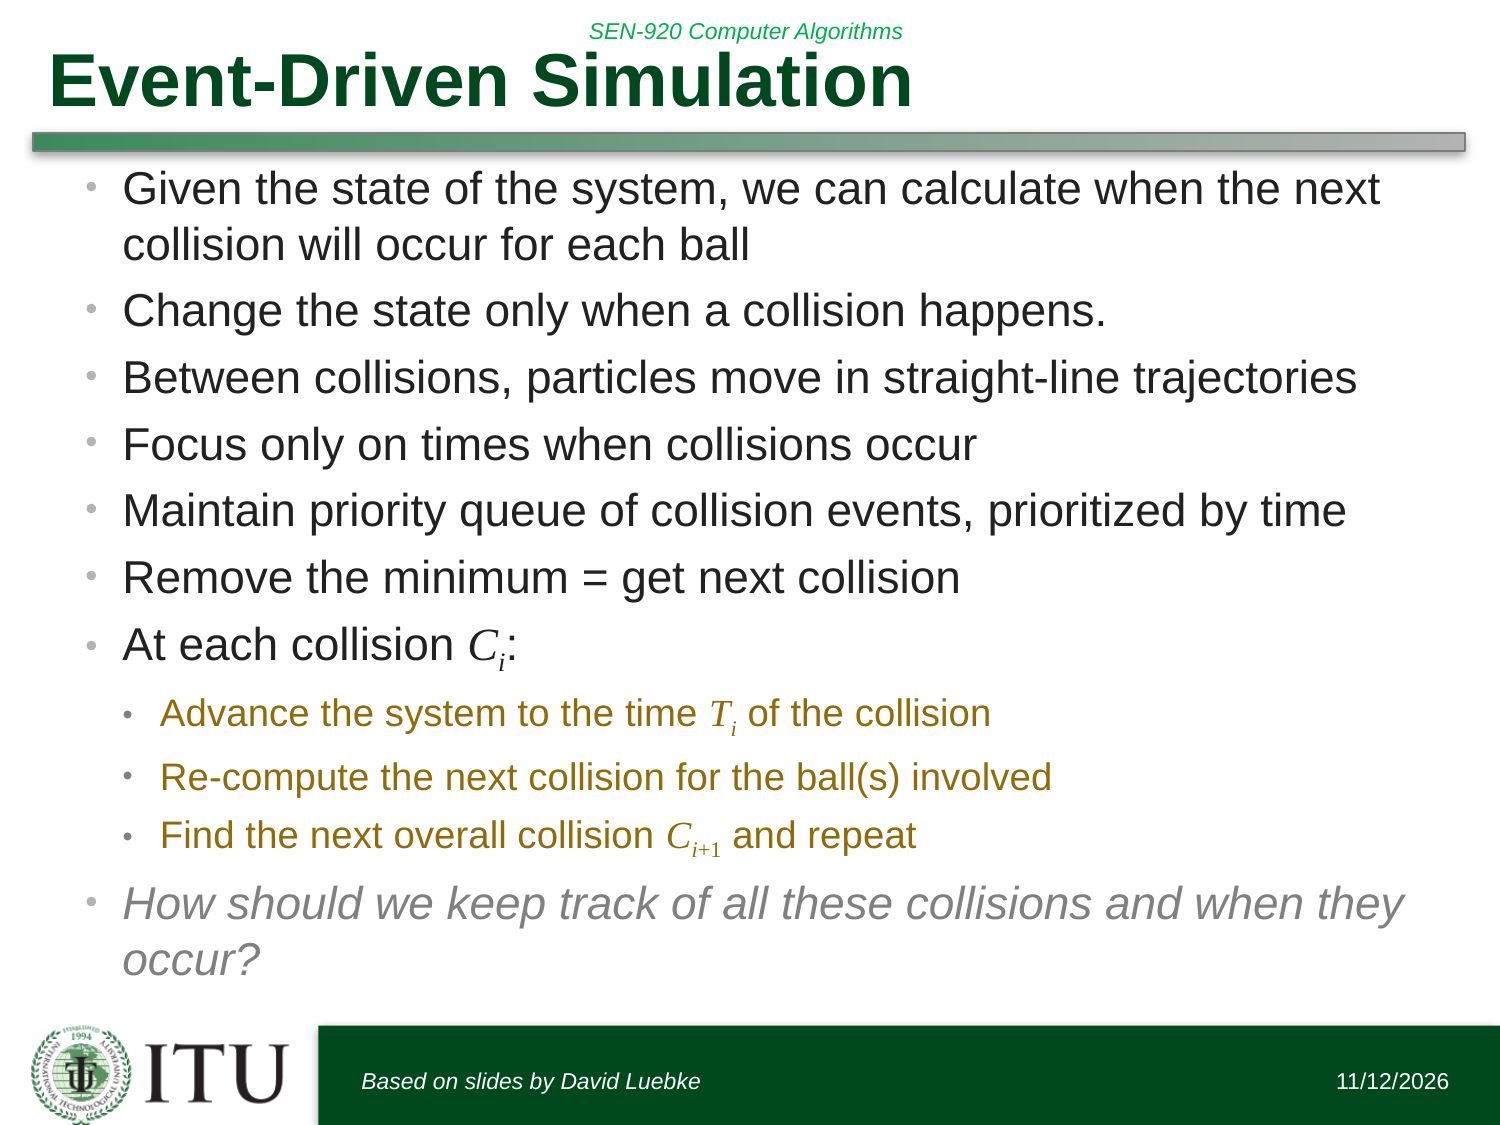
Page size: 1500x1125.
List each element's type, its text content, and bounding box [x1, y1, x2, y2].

list Given the state of the system, we can calculate when the next collision will occur for each ball Change the state only when a collision happens. Between collisions, particles move in straight-line trajectories Focus only on times when collisions occur Maintain priority queue of collision events, prioritized by time Remove the minimum = get next collision At each collision Ci: Advance the system to the time Ti of the collision Re-compute the next collision for the ball(s) involved Find the next overall collision Ci+1 and repeat How should we keep track of all these collisions and when they occur? [33, 151, 1465, 1005]
footer Based on slides by David Luebke [346, 1050, 1038, 1111]
title Event-Driven Simulation [33, 24, 1465, 134]
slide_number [1114, 1050, 1465, 1111]
